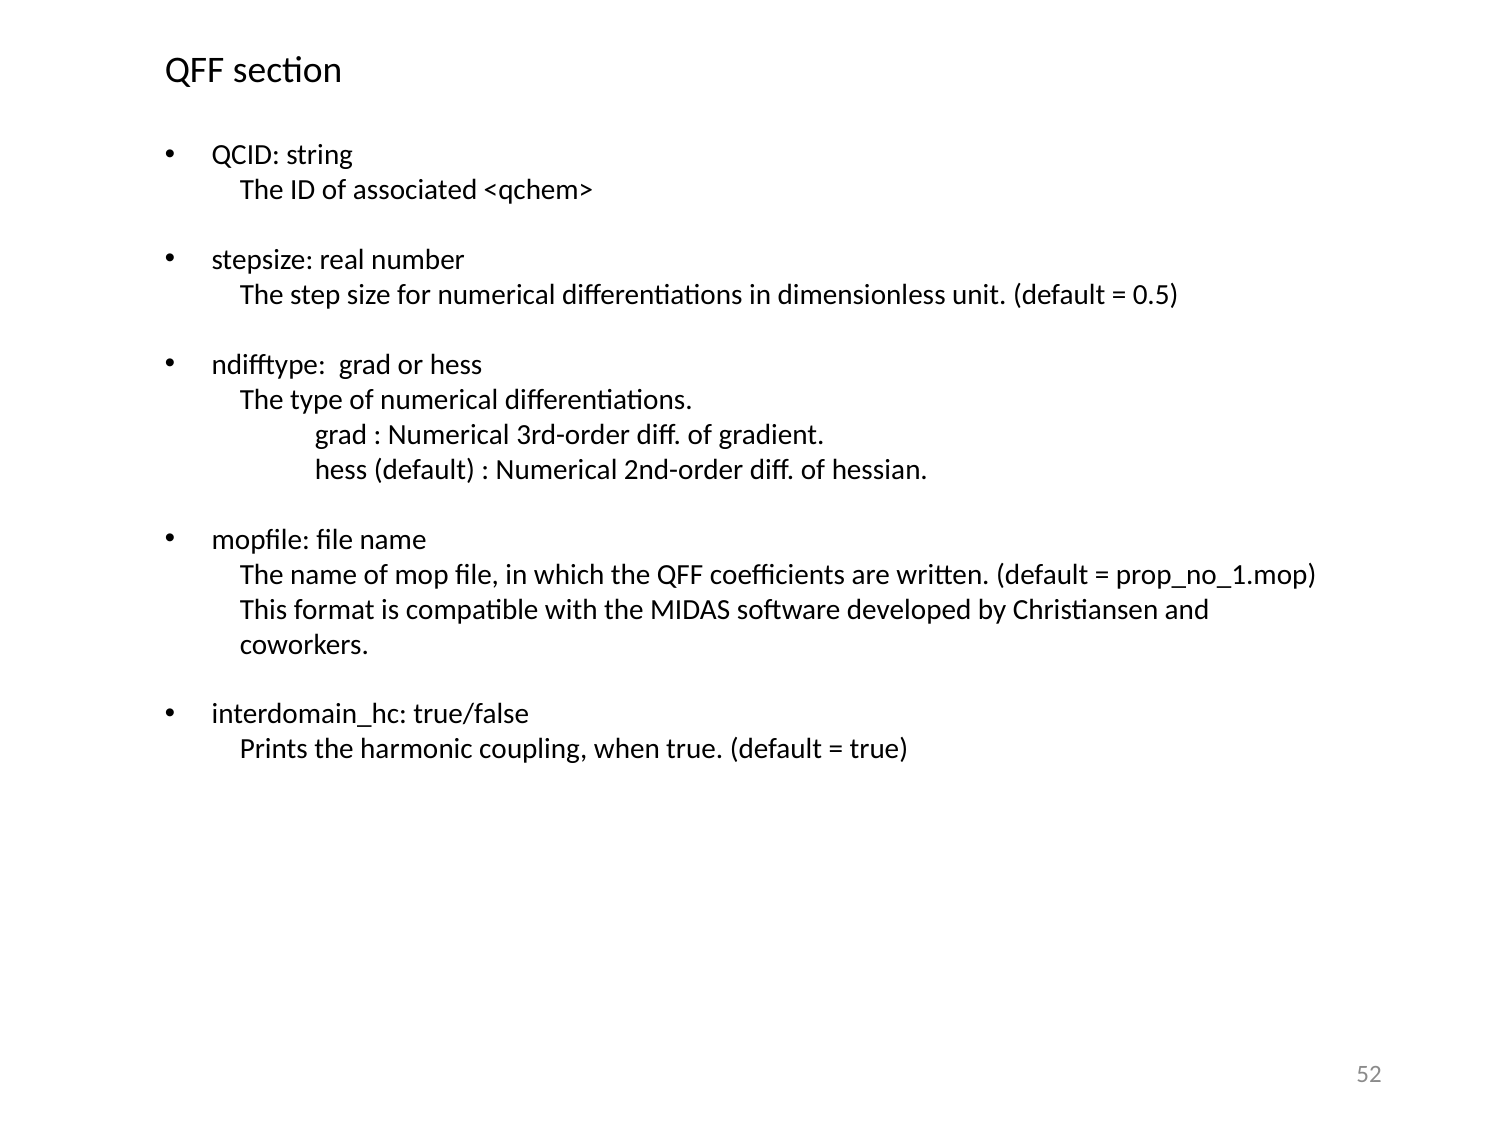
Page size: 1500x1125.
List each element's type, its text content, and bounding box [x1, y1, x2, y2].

slide_number 51 [1059, 1042, 1397, 1103]
text_box QFF section QCID: string The ID of associated <qchem> stepsize: real number The step size for numerical differentiations in dimensionless unit. (default = 0.5) ndifftype: grad or hess The type of numerical differentiations. grad : Numerical 3rd-order diff. of gradient. hess (default) : Numerical 2nd-order diff. of hessian. mopfile: file name The name of mop file, in which the QFF coefficients are written. (default = prop_no_1.mop) This format is compatible with the MIDAS software developed by Christiansen and coworkers. interdomain_hc: true/false Prints the harmonic coupling, when true. (default = true) [150, 38, 1359, 808]
